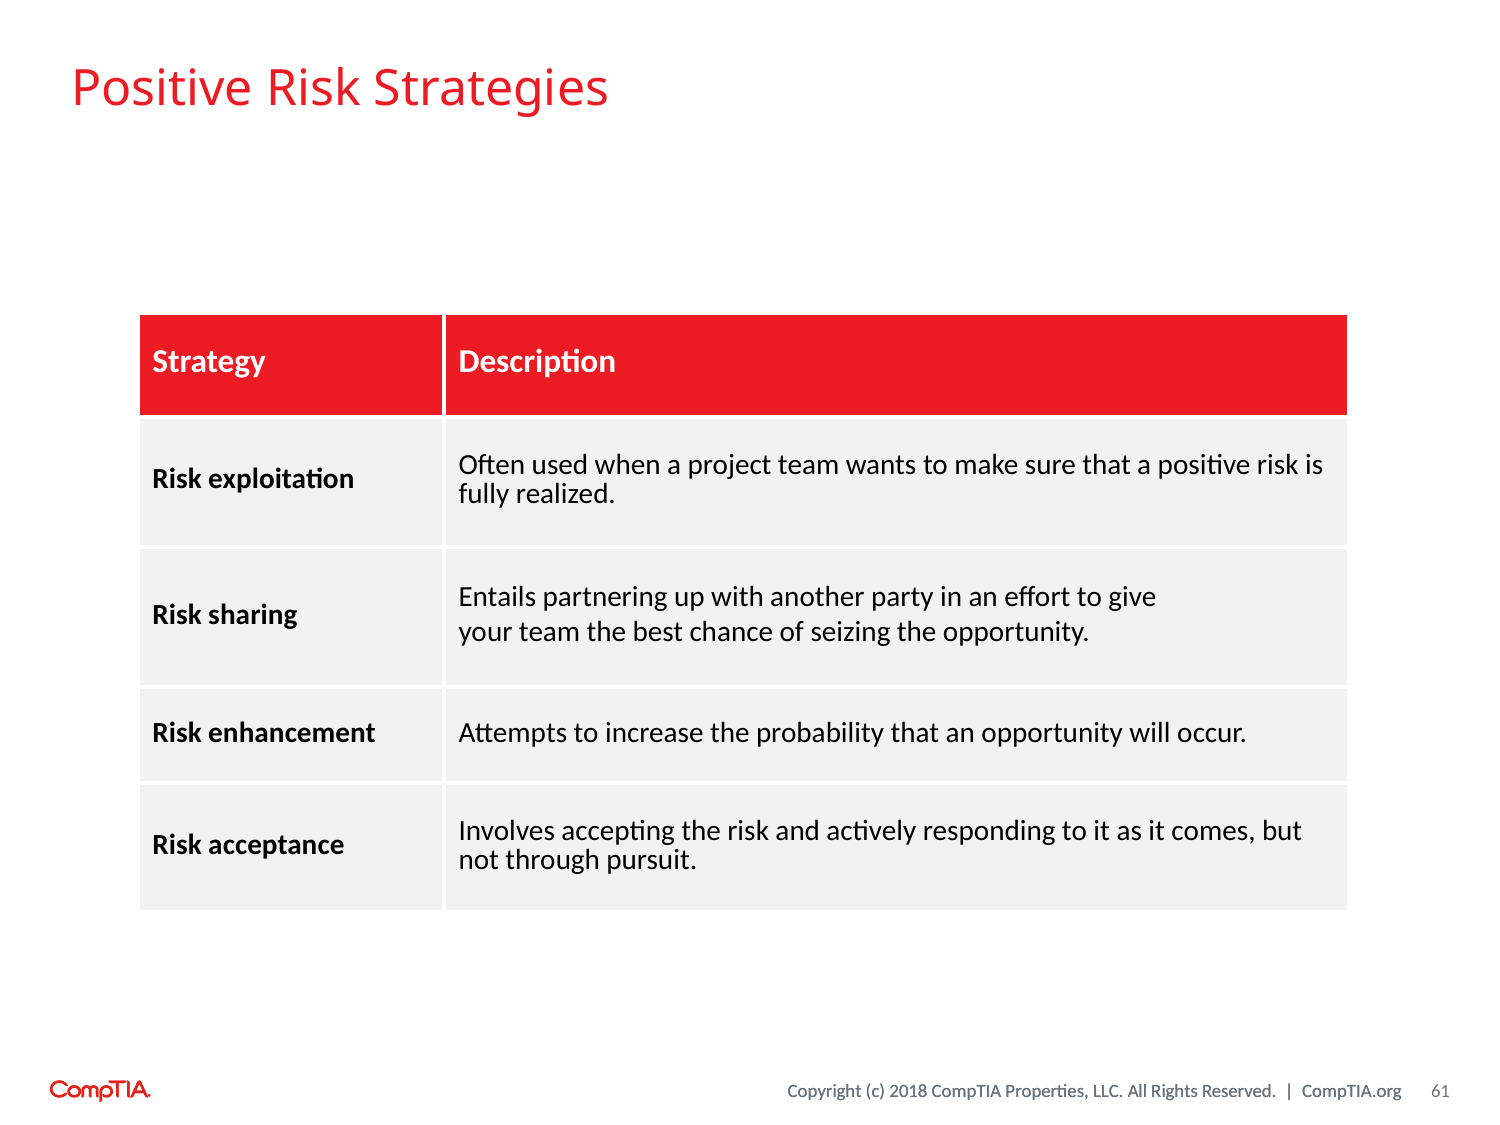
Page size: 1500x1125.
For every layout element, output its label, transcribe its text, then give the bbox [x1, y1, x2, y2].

table_header Strategy [140, 315, 442, 415]
table_cell Risk sharing [140, 549, 442, 685]
slide_number 61 [1407, 1067, 1450, 1113]
title Positive Risk Strategies [56, 16, 1444, 155]
table_cell Risk enhancement [140, 689, 442, 781]
table_header Description [446, 315, 1347, 415]
table_cell Involves accepting the risk and actively responding to it as it comes, but not through pursuit. [446, 785, 1347, 910]
table_cell Attempts to increase the probability that an opportunity will occur. [446, 689, 1347, 781]
table_cell Risk exploitation [140, 419, 442, 545]
table_cell Risk acceptance [140, 785, 442, 910]
table_cell Often used when a project team wants to make sure that a positive risk is fully realized. [446, 419, 1347, 545]
table_cell Entails partnering up with another party in an effort to give your team the best chance of seizing the opportunity. [446, 549, 1347, 685]
